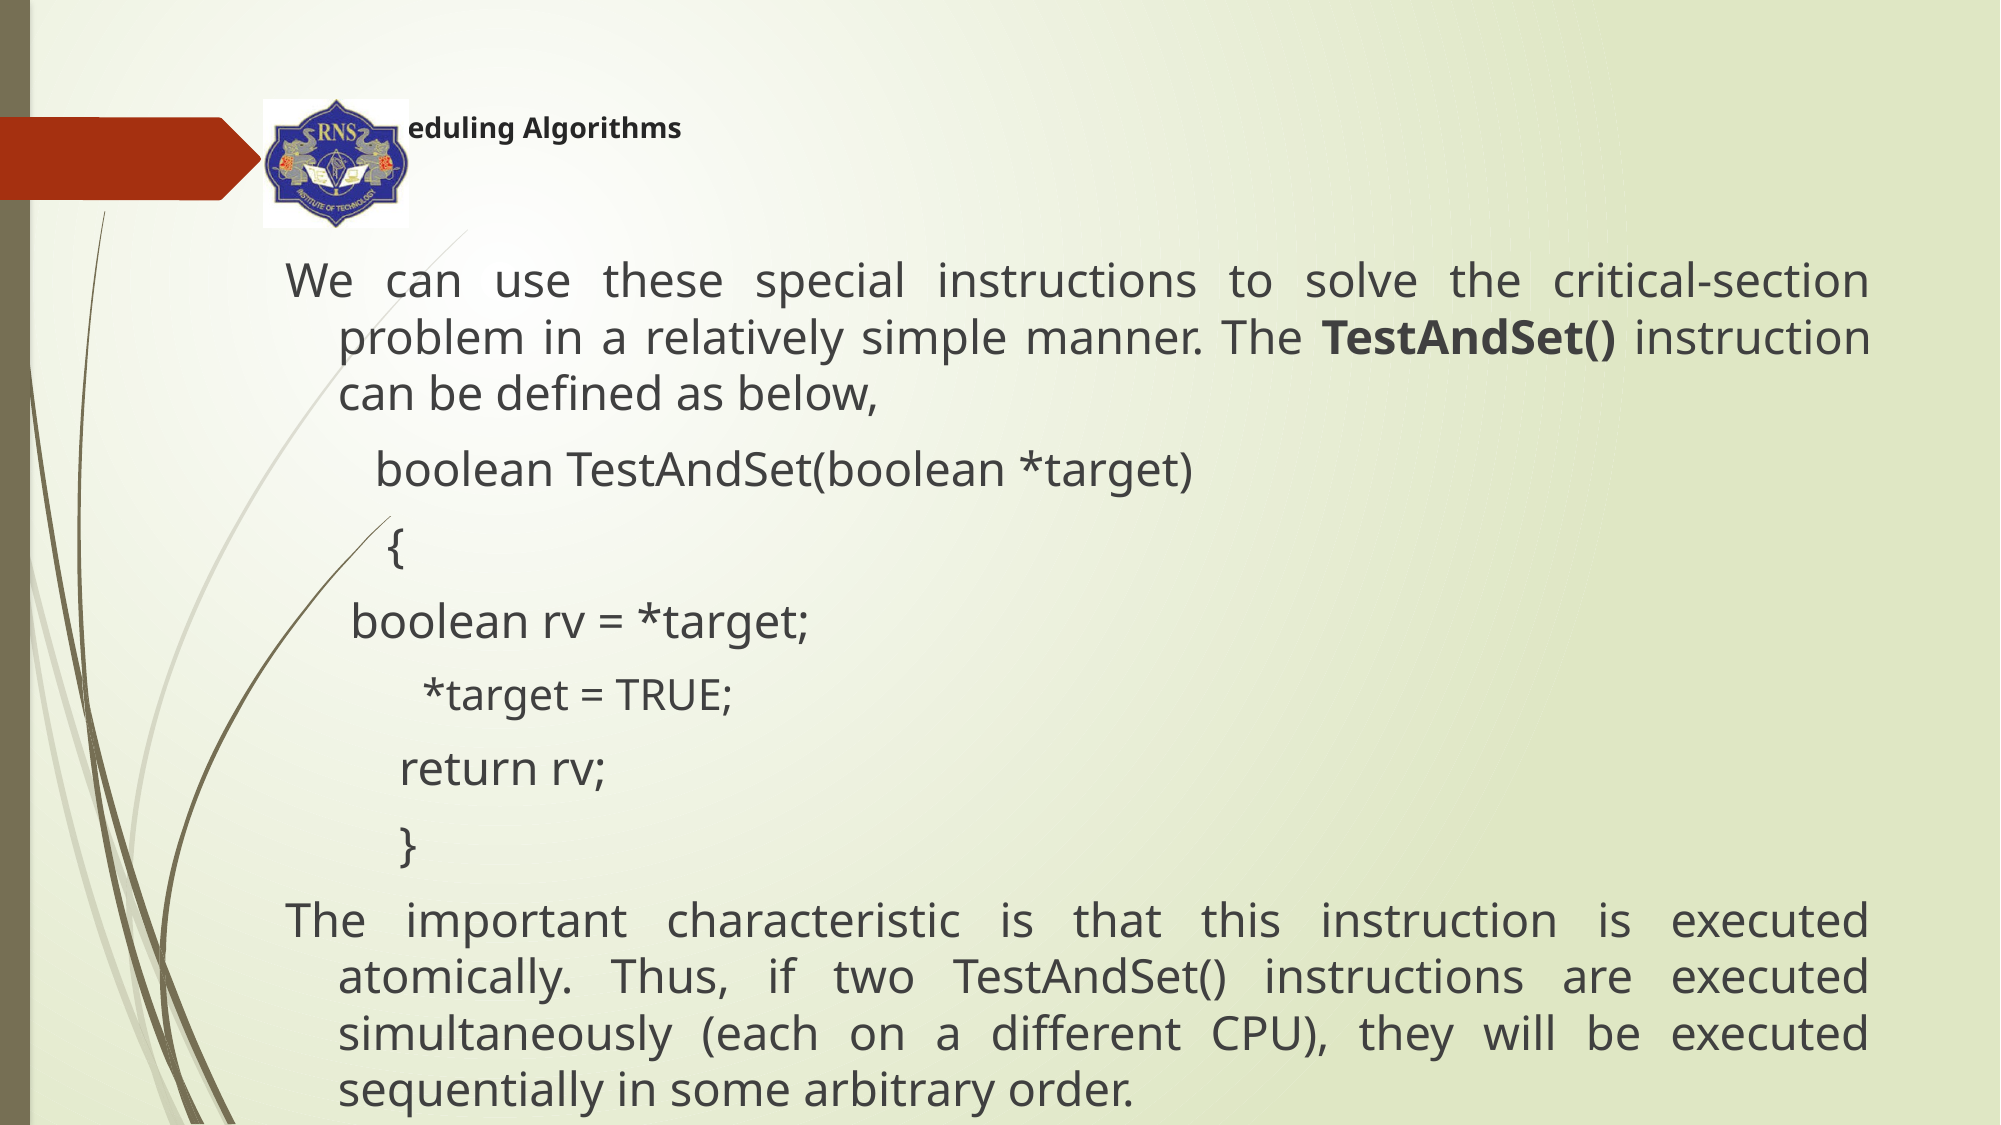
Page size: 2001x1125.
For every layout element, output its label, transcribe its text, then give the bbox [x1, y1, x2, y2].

title Scheduling Algorithms [411, 102, 1888, 186]
picture [263, 98, 409, 228]
list We can use these special instructions to solve the critical-section problem in a relatively simple manner. The TestAndSet() instruction can be defined as below, boolean TestAndSet(boolean *target) { boolean rv = *target; *target = TRUE; return rv; } The important characteristic is that this instruction is executed atomically. Thus, if two TestAndSet() instructions are executed simultaneously (each on a different CPU), they will be executed sequentially in some arbitrary order. [270, 186, 1888, 1125]
